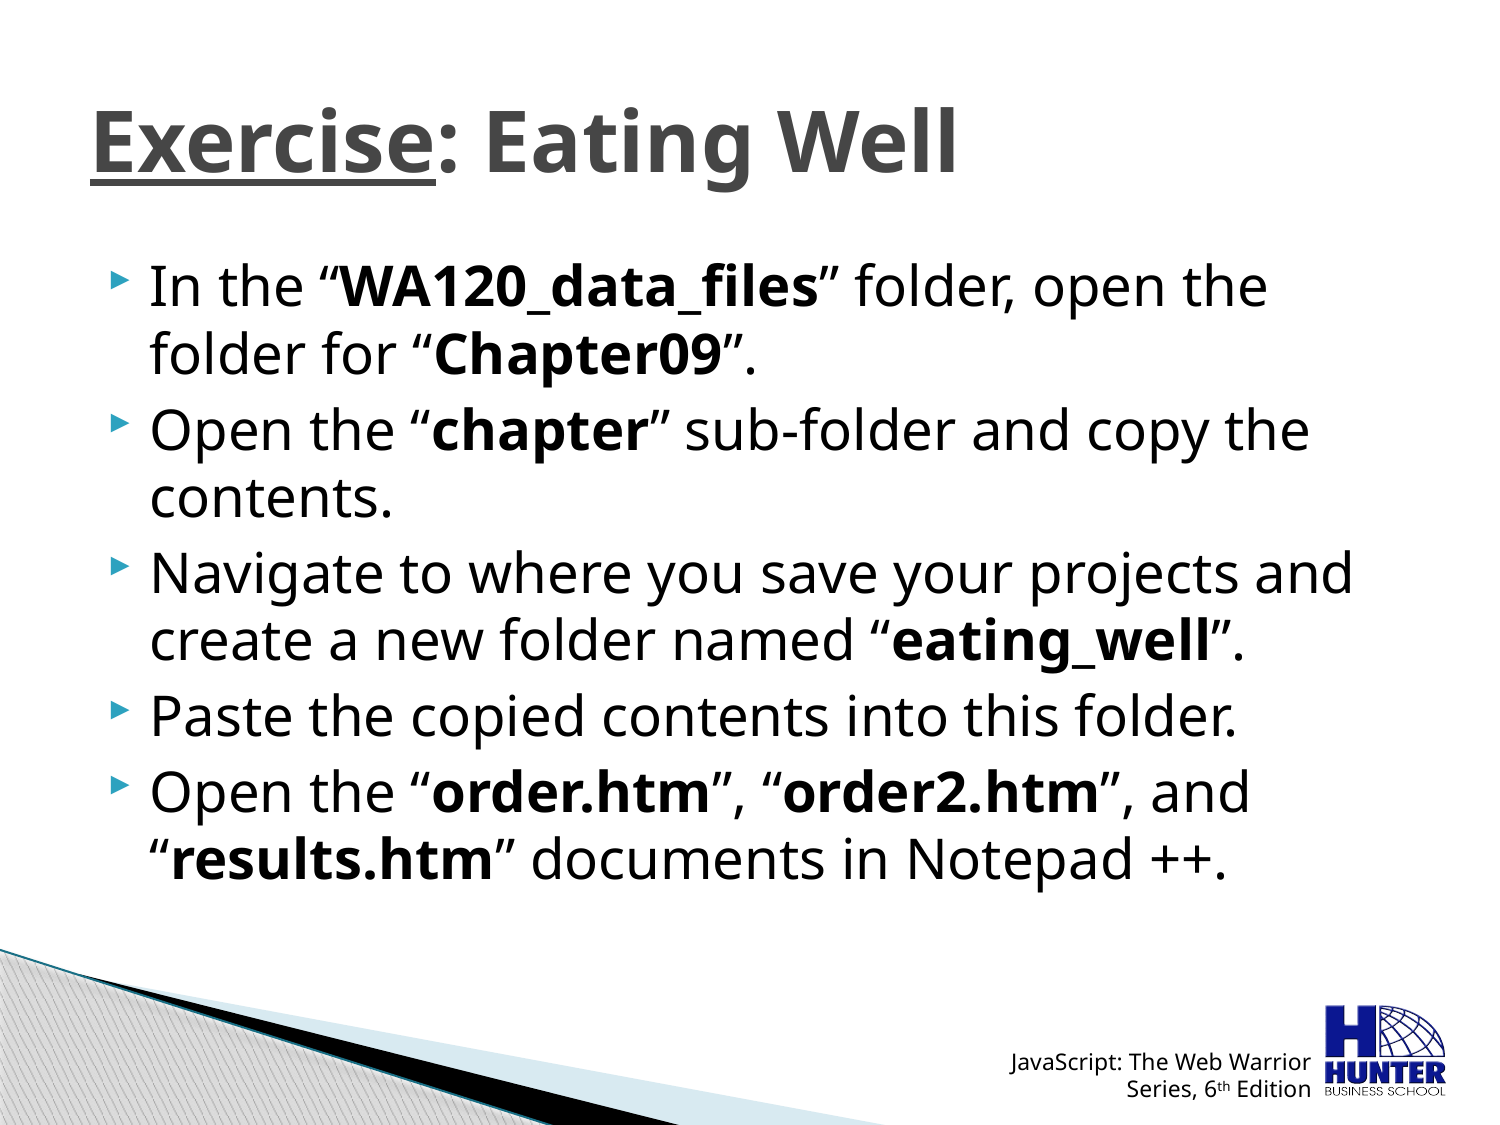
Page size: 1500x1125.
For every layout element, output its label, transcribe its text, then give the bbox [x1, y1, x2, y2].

list In the “WA120_data_files” folder, open the folder for “Chapter09”. Open the “chapter” sub-folder and copy the contents. Navigate to where you save your projects and create a new folder named “eating_well”. Paste the copied contents into this folder. Open the “order.htm”, “order2.htm”, and “results.htm” documents in Notepad ++. [75, 243, 1425, 986]
picture [1325, 1005, 1446, 1097]
title Exercise: Eating Well [75, 45, 1425, 233]
